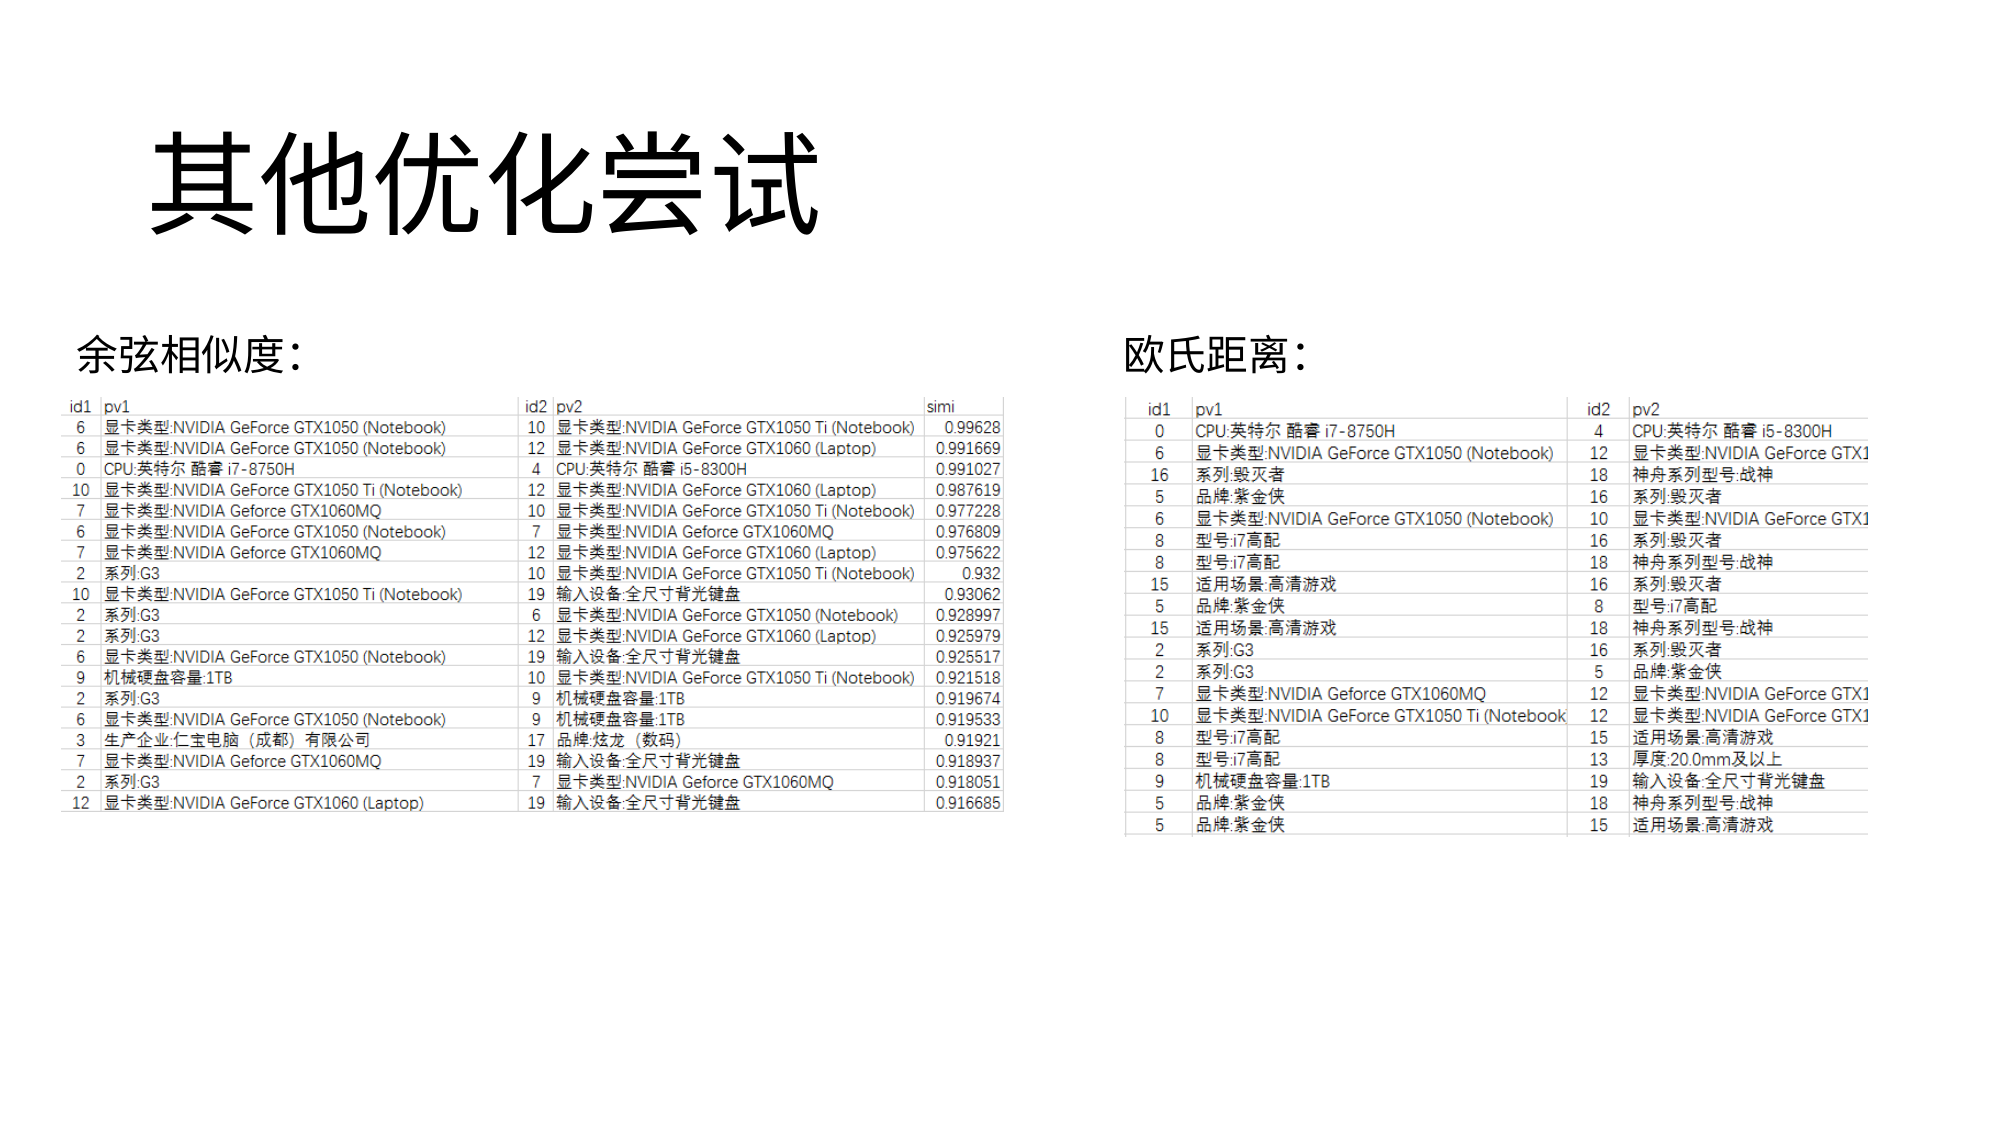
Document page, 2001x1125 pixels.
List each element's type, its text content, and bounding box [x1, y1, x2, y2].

picture [61, 397, 1004, 812]
text_box 欧氏距离： [1108, 327, 1416, 385]
title 其他优化尝试 [131, 104, 1848, 259]
picture [1123, 397, 1868, 837]
text_box 余弦相似度： [61, 327, 350, 385]
